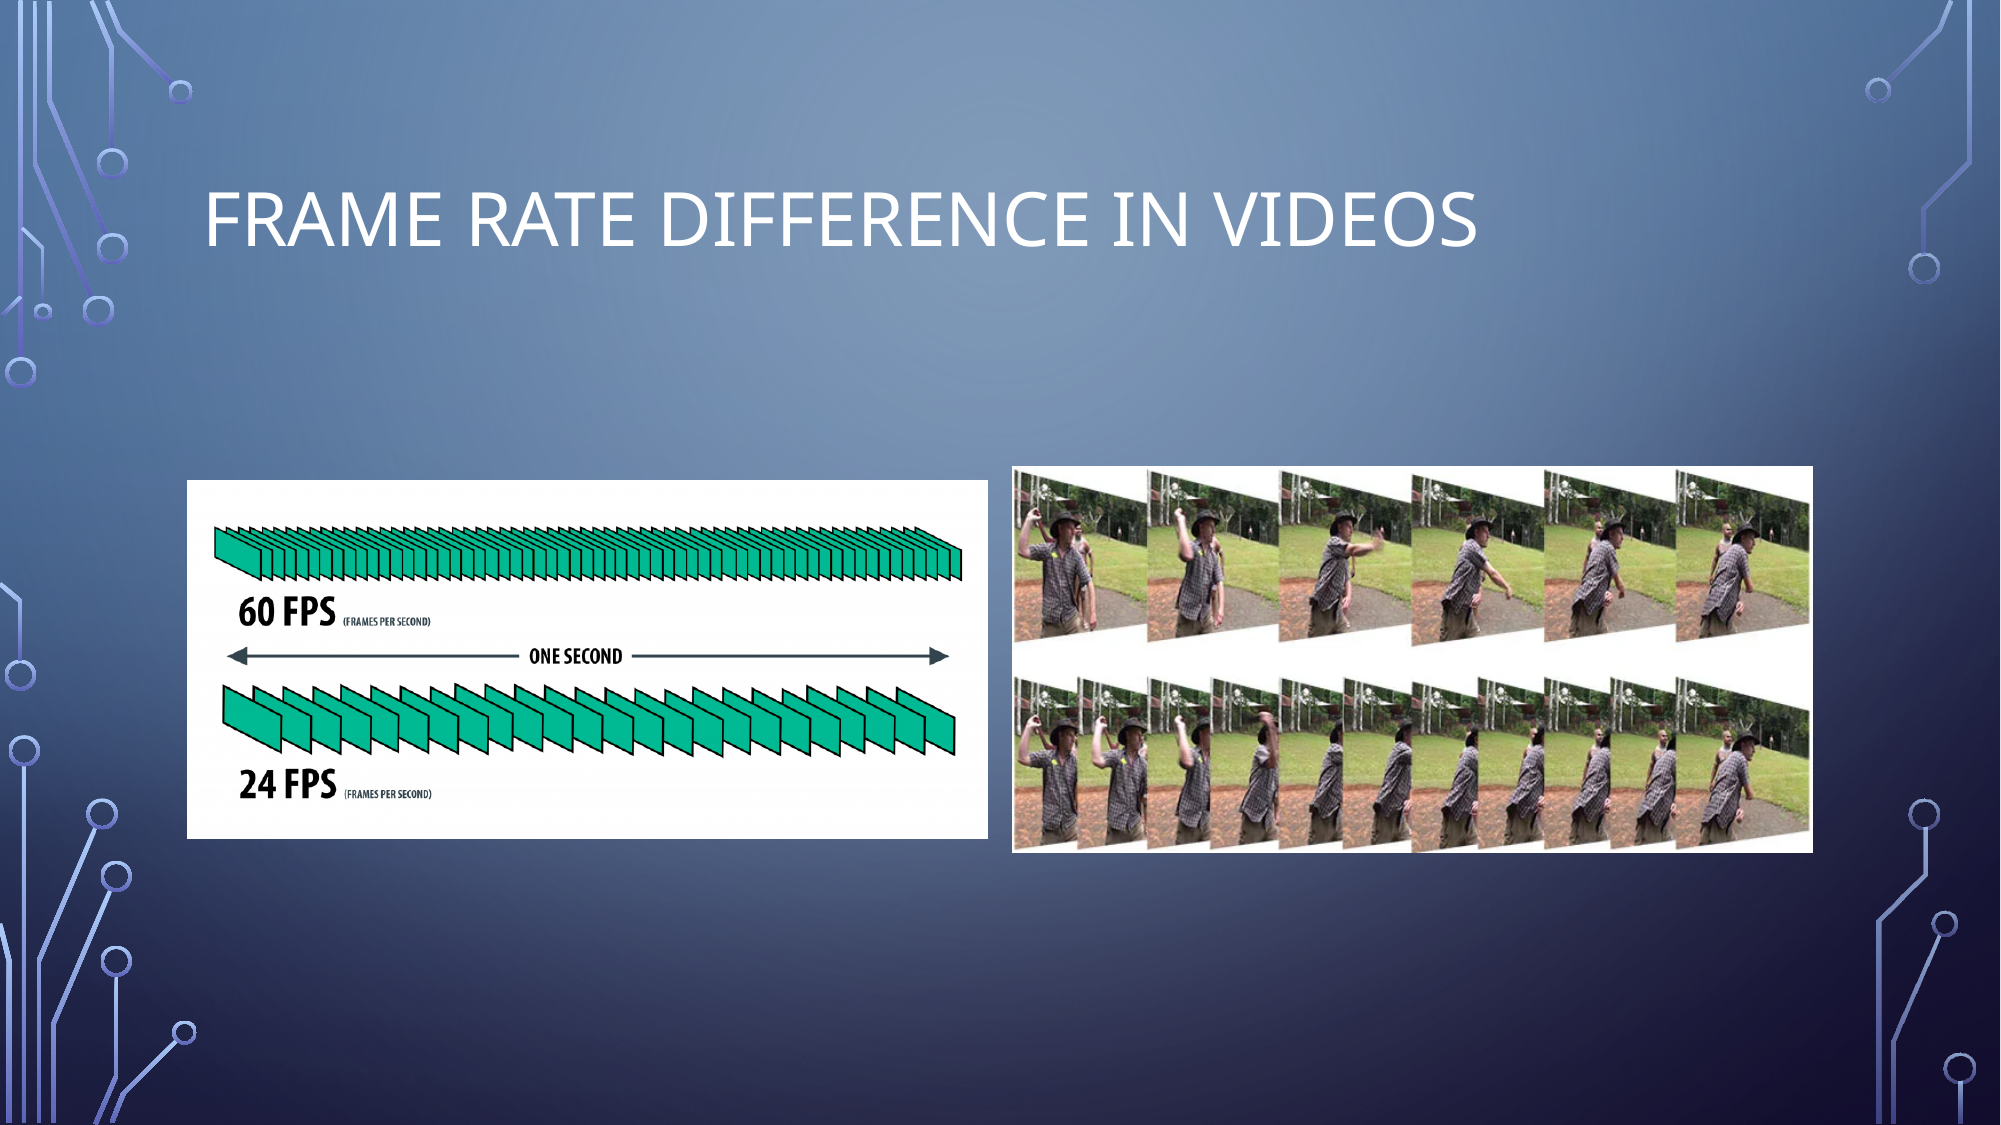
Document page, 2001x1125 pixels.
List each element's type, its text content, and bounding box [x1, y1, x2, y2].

title Frame Rate Difference in Videos [187, 101, 1813, 344]
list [1012, 466, 1813, 853]
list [186, 480, 988, 839]
